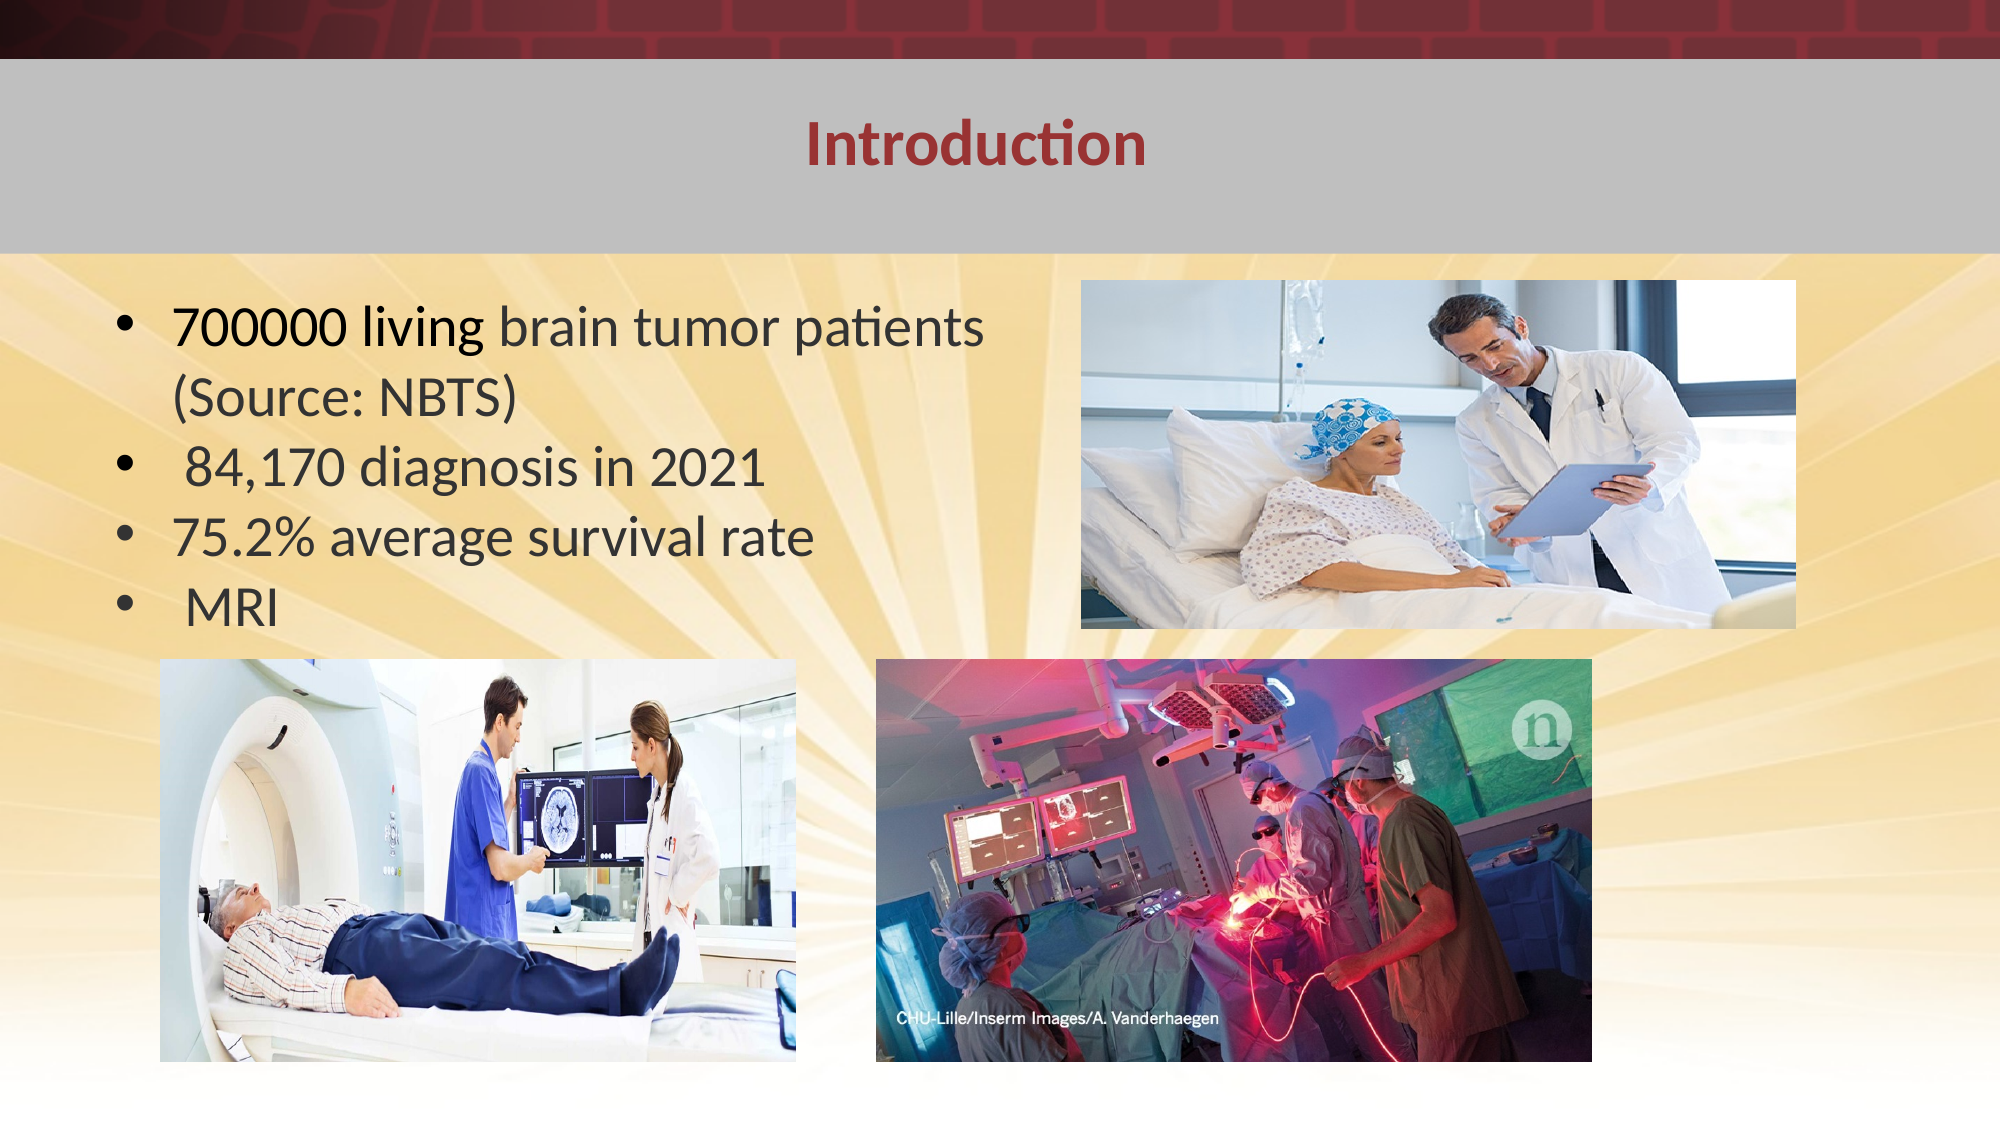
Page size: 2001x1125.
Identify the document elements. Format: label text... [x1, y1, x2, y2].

text_box Introduction [40, 92, 1902, 186]
picture [0, 254, 2000, 1125]
text_box 700000 living brain tumor patients (Source: NBTS) 84,170 diagnosis in 2021 75.2% average survival rate MRI [99, 280, 1025, 629]
picture [0, 0, 2000, 59]
